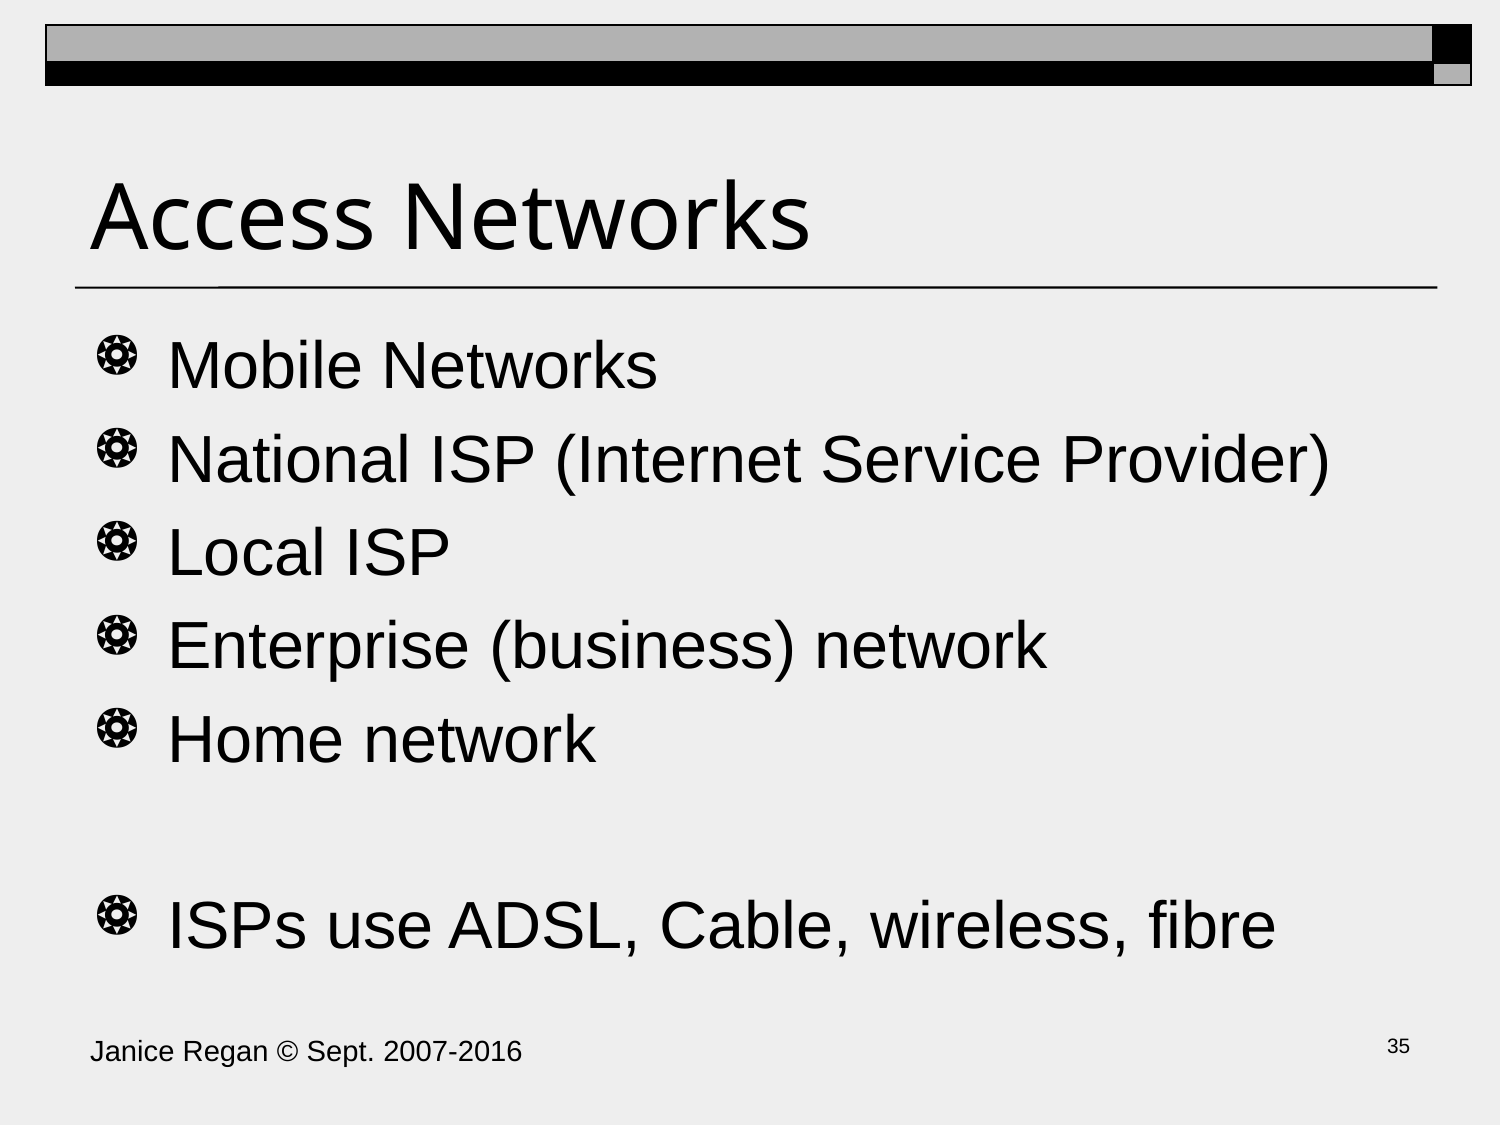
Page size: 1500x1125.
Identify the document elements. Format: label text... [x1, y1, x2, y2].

slide_number 34 [1112, 1025, 1425, 1100]
title Access Networks [75, 87, 1425, 275]
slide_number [75, 1025, 796, 1100]
list Mobile Networks National ISP (Internet Service Provider) Local ISP Enterprise (business) network Home network ISPs use ADSL, Cable, wireless, fibre [75, 314, 1438, 1021]
